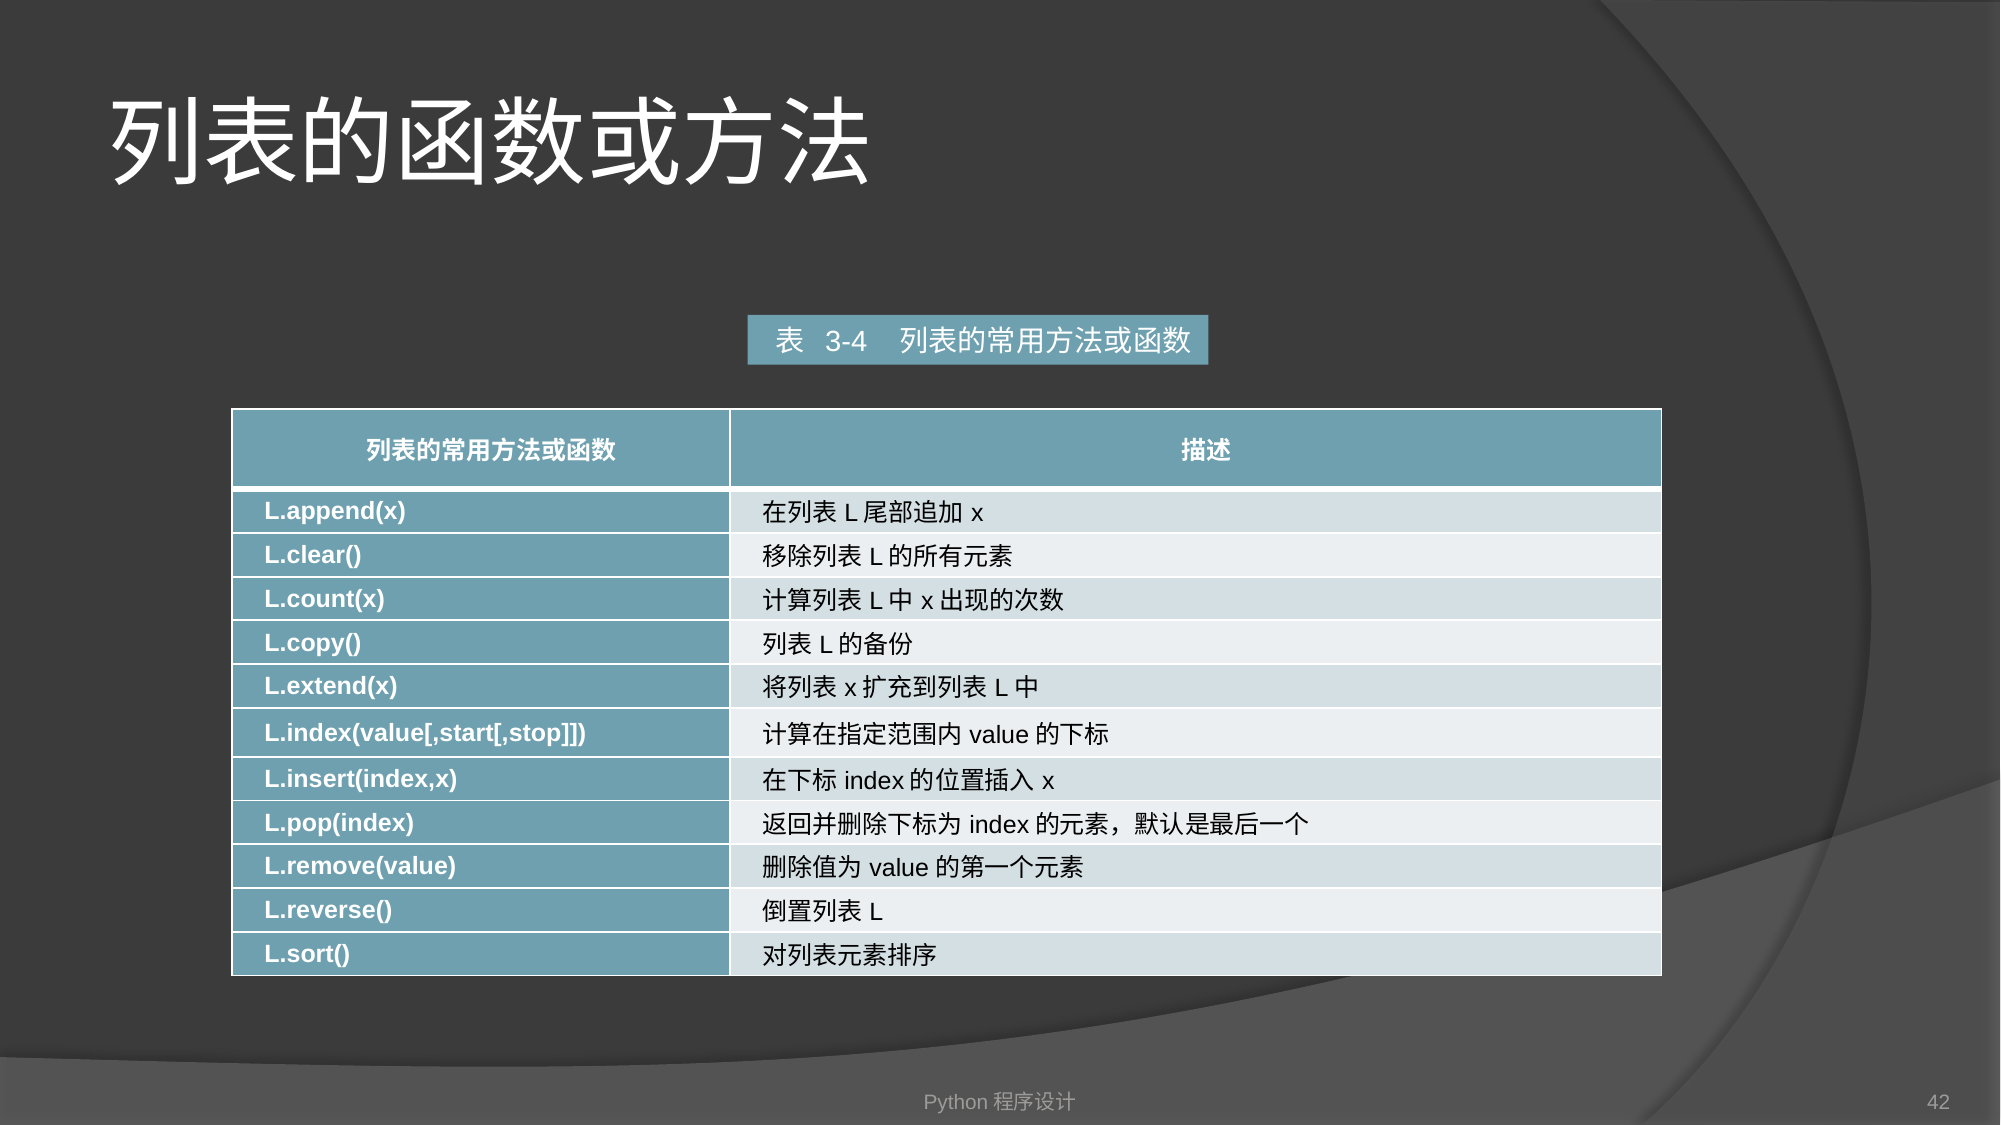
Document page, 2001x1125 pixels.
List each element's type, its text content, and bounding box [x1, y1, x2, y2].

table_cell 计算在指定范围内value的下标 [731, 709, 1661, 756]
table_cell 在下标index的位置插入x [731, 758, 1661, 800]
table_cell L.insert(index,x) [233, 758, 729, 800]
table_cell L.remove(value) [233, 845, 729, 887]
table_cell L.index(value[,start[,stop]]) [233, 709, 729, 756]
slide_number 42 [1783, 1053, 1950, 1114]
table_cell 将列表x扩充到列表L中 [731, 665, 1661, 707]
table_cell L.append(x) [233, 492, 729, 532]
table_cell L.pop(index) [233, 801, 729, 843]
footer Python程序设计 [683, 1053, 1317, 1114]
table_header 描述 [731, 410, 1661, 486]
table_cell L.reverse() [233, 889, 729, 931]
table_cell 计算列表L中x出现的次数 [731, 578, 1661, 619]
table_cell 删除值为value的第一个元素 [731, 845, 1661, 887]
text_box 表 3-4 列表的常用方法或函数 [747, 314, 1209, 365]
table_cell 对列表元素排序 [731, 933, 1661, 975]
table_cell L.extend(x) [233, 665, 729, 707]
table_cell 移除列表L的所有元素 [731, 534, 1661, 576]
table_cell L.copy() [233, 621, 729, 663]
table_cell 在列表L尾部追加x [731, 492, 1661, 532]
table_cell 倒置列表L [731, 889, 1661, 931]
table_cell L.count(x) [233, 578, 729, 619]
table_header 列表的常用方法或函数 [233, 410, 729, 486]
table_cell 返回并删除下标为index的元素，默认是最后一个 [731, 801, 1661, 843]
table_cell L.clear() [233, 534, 729, 576]
table_cell L.sort() [233, 933, 729, 975]
title 列表的函数或方法 [99, 45, 1734, 233]
table_cell 列表L的备份 [731, 621, 1661, 663]
